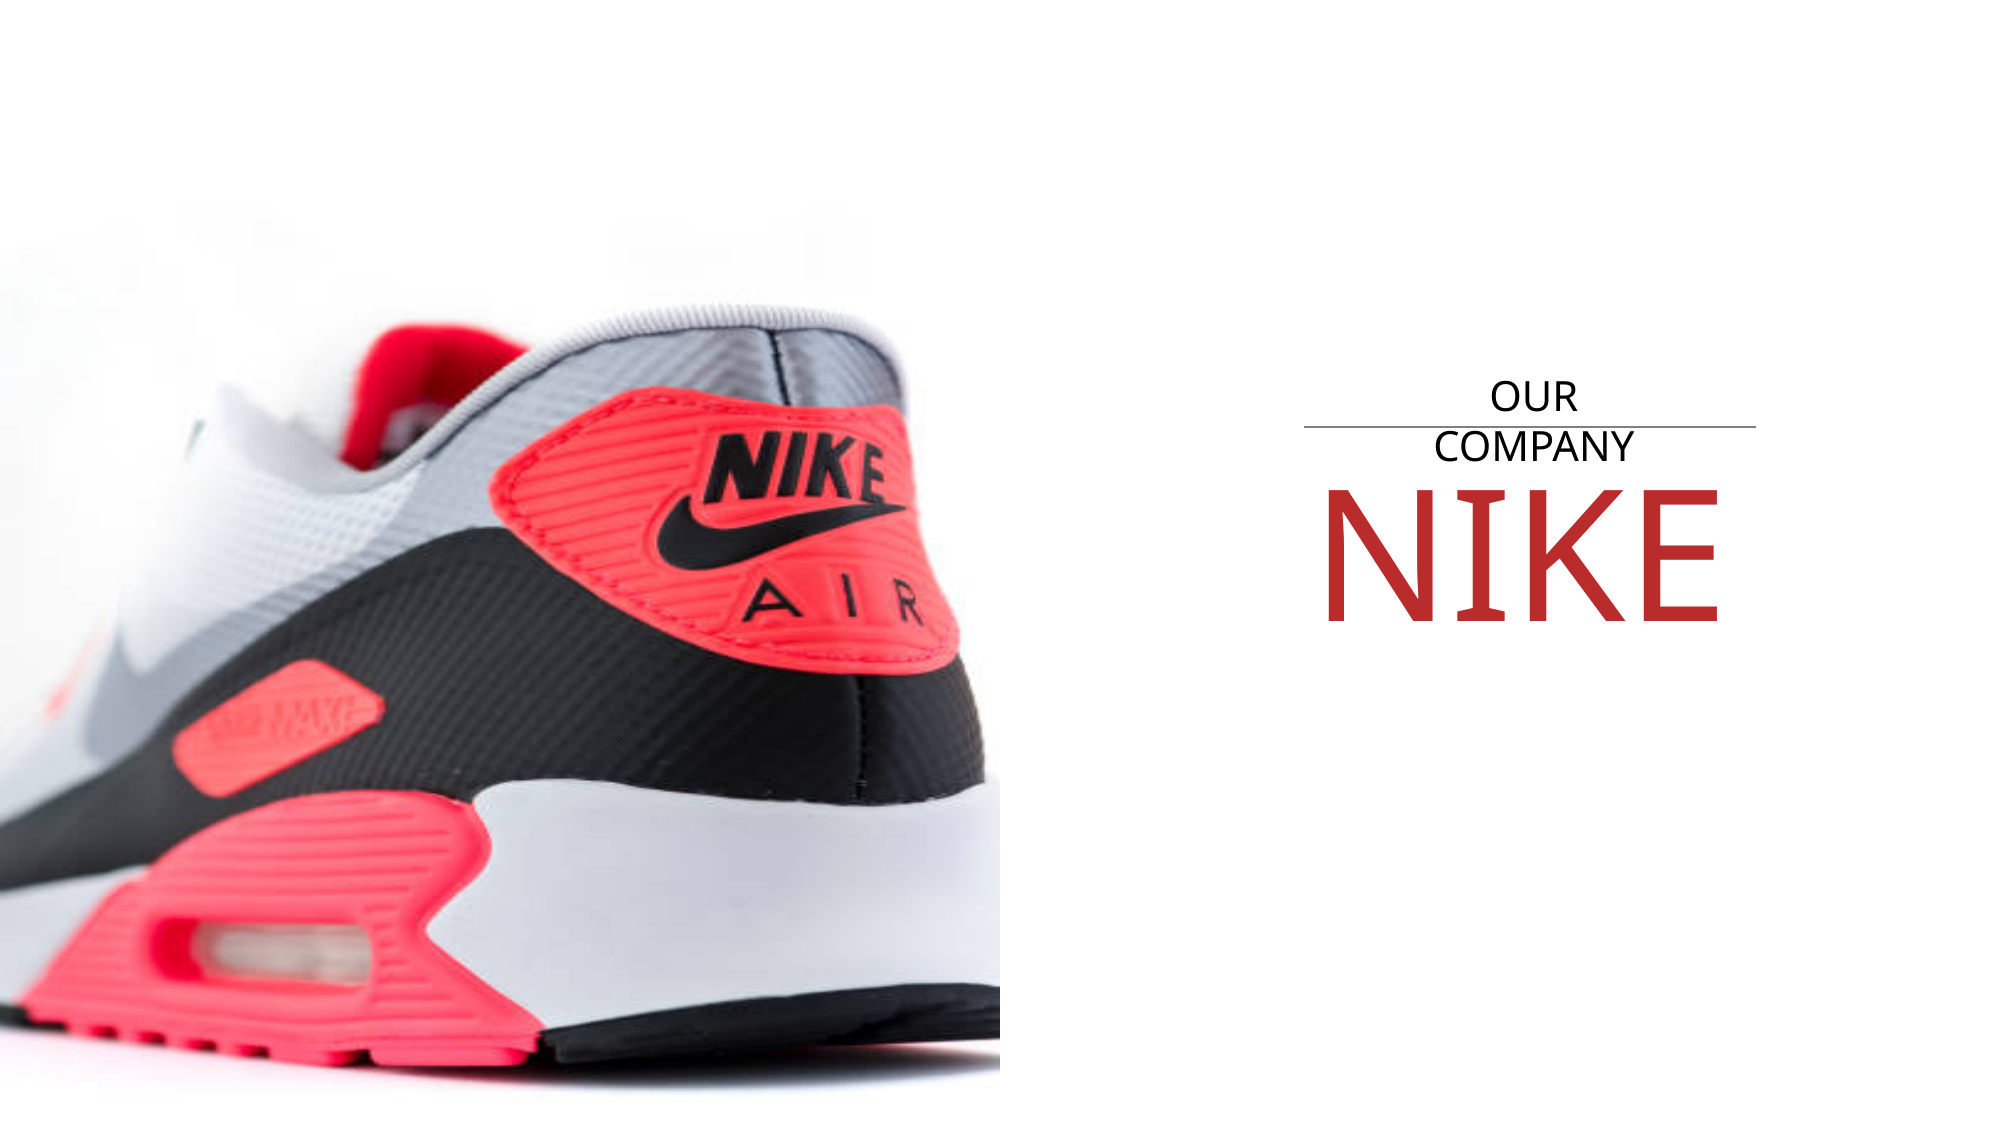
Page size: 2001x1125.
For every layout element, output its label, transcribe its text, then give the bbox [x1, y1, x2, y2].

text_box OUR COMPANY [1376, 362, 1692, 426]
title NIKE [1262, 456, 1778, 669]
picture [0, 0, 1000, 1125]
text_box OUR COMPANY [1376, 428, 1692, 478]
